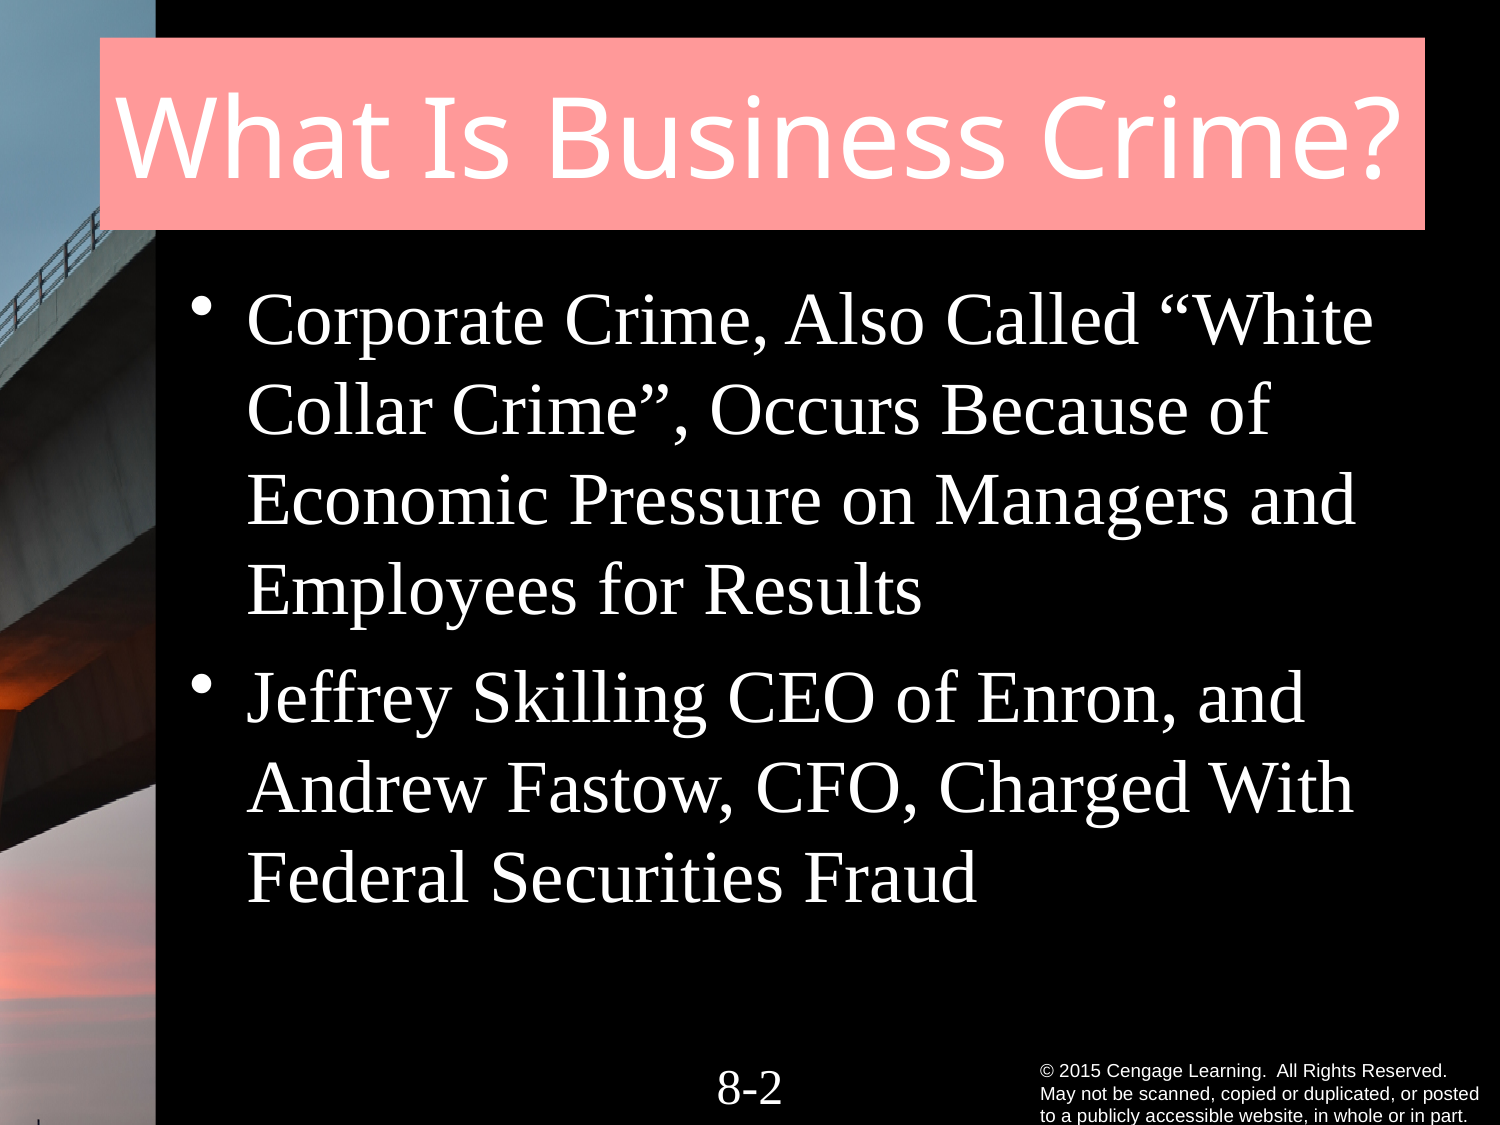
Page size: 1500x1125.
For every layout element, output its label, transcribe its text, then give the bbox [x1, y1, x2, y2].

slide_number 8-1 [574, 1046, 926, 1125]
picture [0, 0, 155, 1125]
title What Is Business Crime? [99, 37, 1426, 231]
list Corporate Crime, Also Called “White Collar Crime”, Occurs Because of Economic Pressure on Managers and Employees for Results Jeffrey Skilling CEO of Enron, and Andrew Fastow, CFO, Charged With Federal Securities Fraud [174, 262, 1425, 1005]
